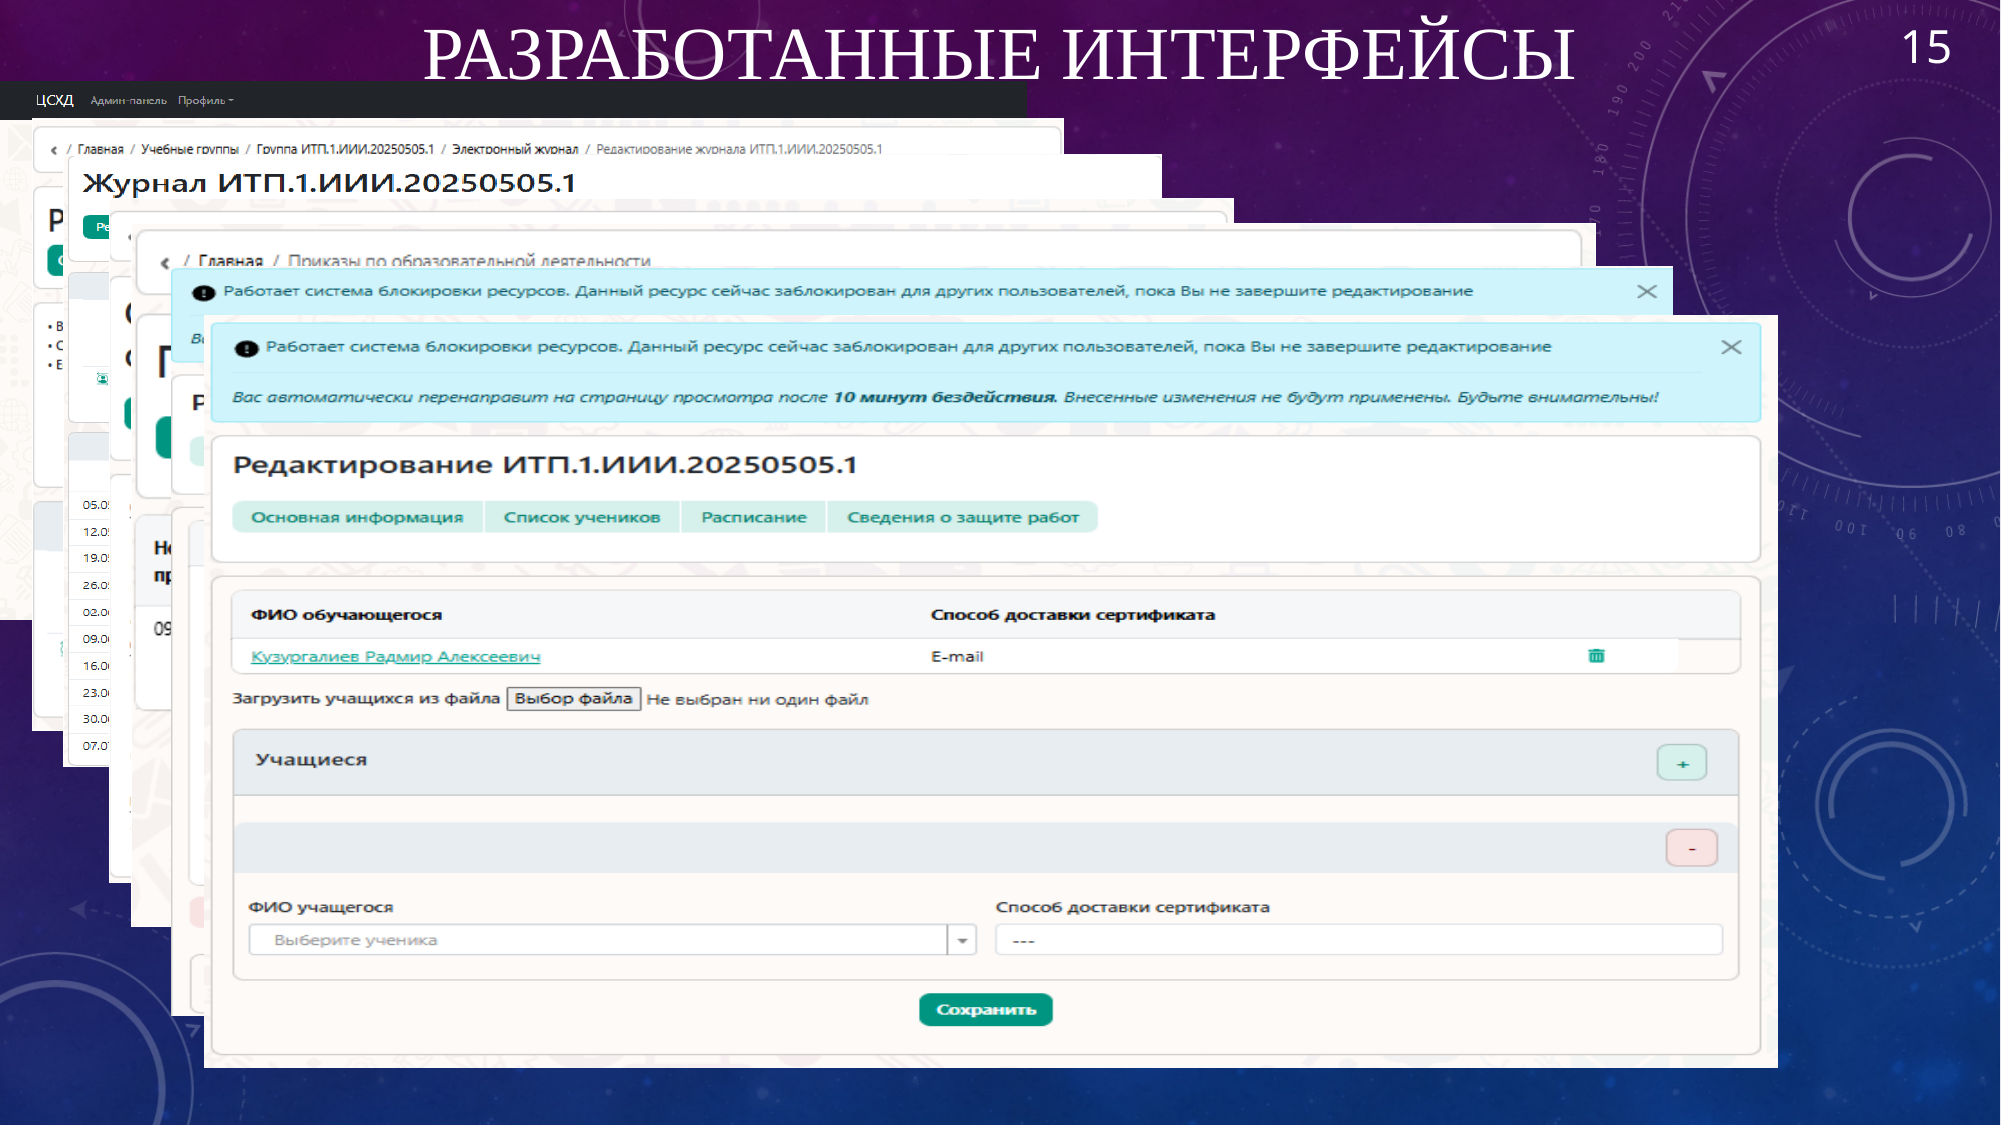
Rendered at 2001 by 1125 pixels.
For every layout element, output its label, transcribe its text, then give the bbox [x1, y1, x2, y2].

picture [0, 0, 2001, 1125]
text_box 15 [1852, 0, 2000, 99]
title РАЗРАБОТАННЫЕ ИНТЕРФЕЙСЫ [0, 0, 1852, 99]
